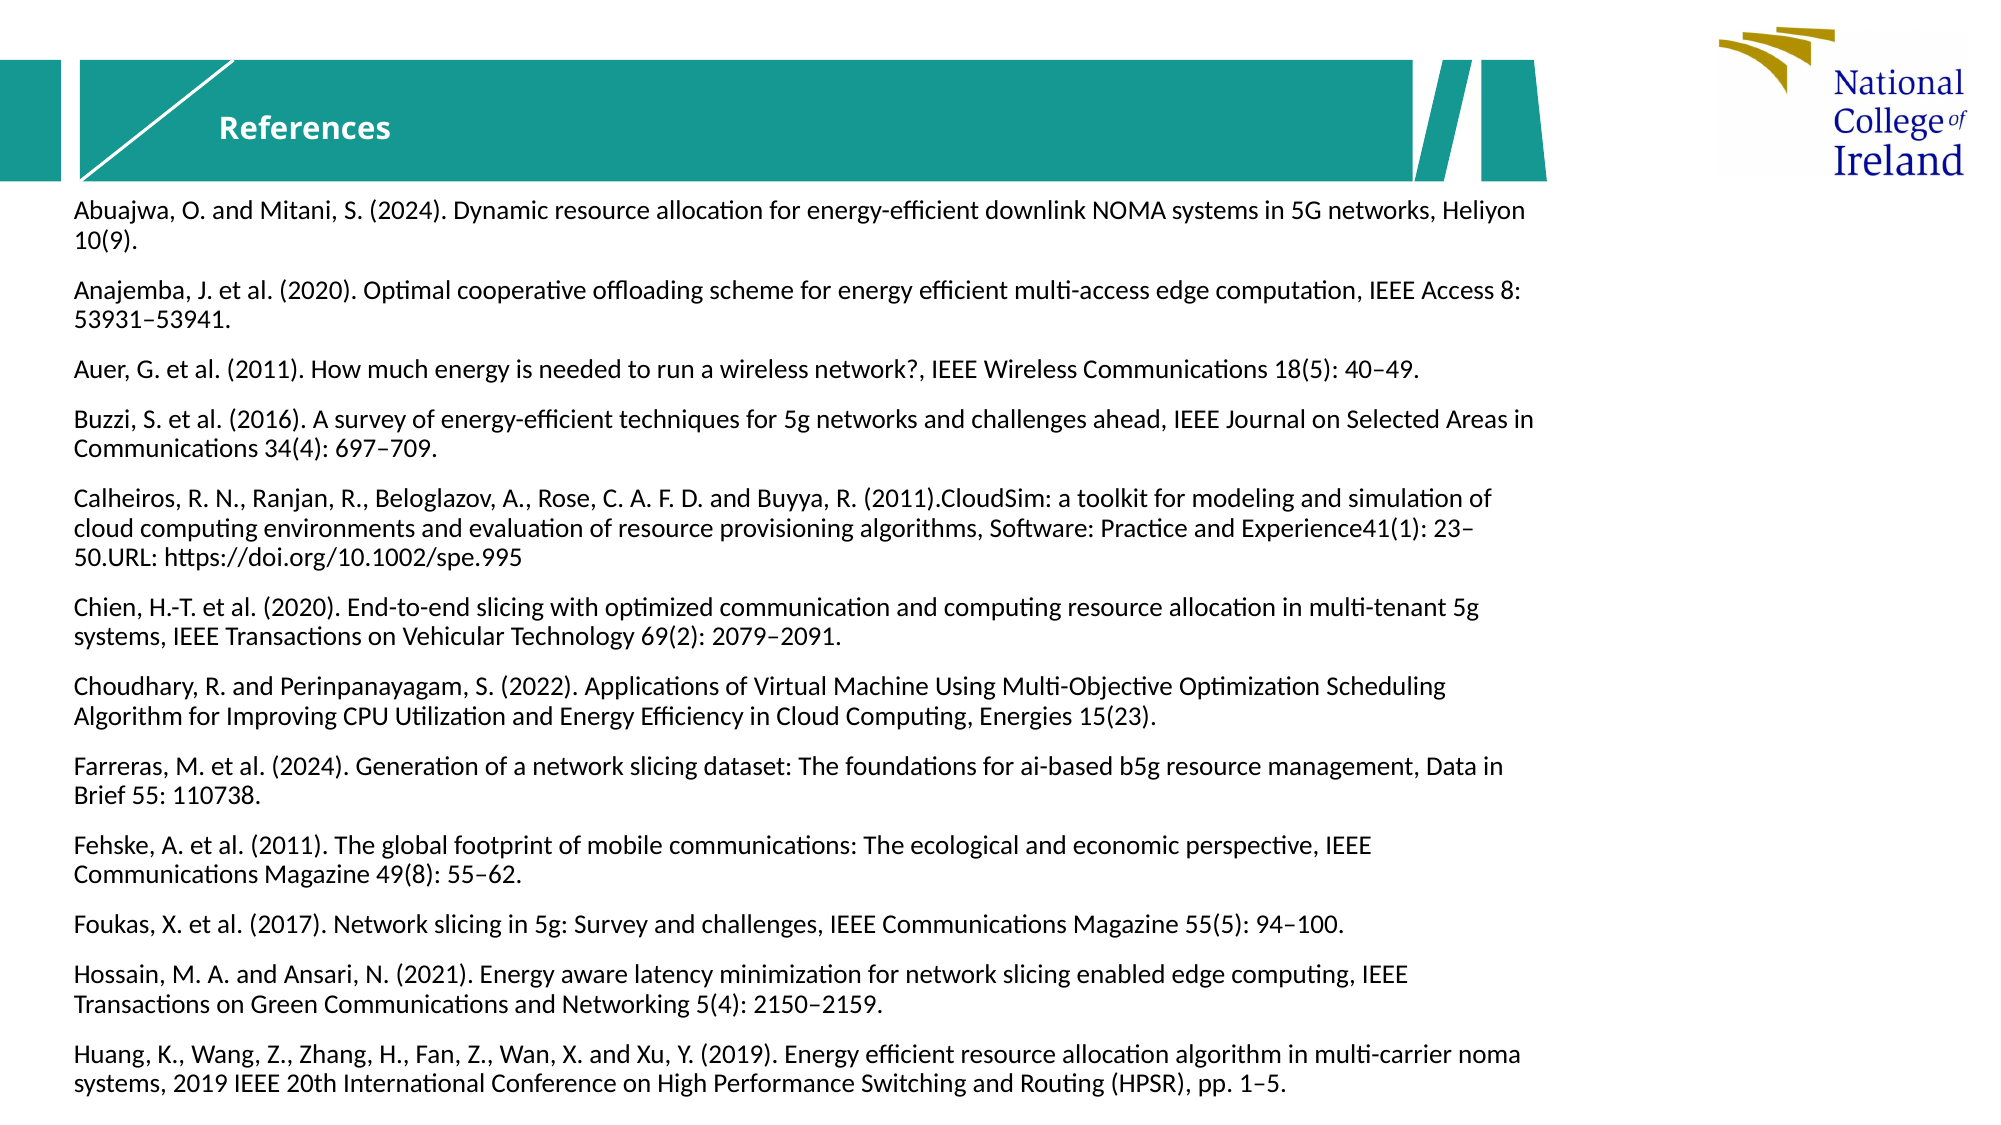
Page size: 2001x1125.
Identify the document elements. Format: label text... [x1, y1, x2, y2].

list Abuajwa, O. and Mitani, S. (2024). Dynamic resource allocation for energy-efficient downlink NOMA systems in 5G networks, Heliyon 10(9). Anajemba, J. et al. (2020). Optimal cooperative offloading scheme for energy efficient multi-access edge computation, IEEE Access 8: 53931–53941. Auer, G. et al. (2011). How much energy is needed to run a wireless network?, IEEE Wireless Communications 18(5): 40–49. Buzzi, S. et al. (2016). A survey of energy-efficient techniques for 5g networks and challenges ahead, IEEE Journal on Selected Areas in Communications 34(4): 697–709. Calheiros, R. N., Ranjan, R., Beloglazov, A., Rose, C. A. F. D. and Buyya, R. (2011).CloudSim: a toolkit for modeling and simulation of cloud computing environments and evaluation of resource provisioning algorithms, Software: Practice and Experience41(1): 23–50.URL: https://doi.org/10.1002/spe.995 Chien, H.-T. et al. (2020). End-to-end slicing with optimized communication and computing resource allocation in multi-tenant 5g systems, IEEE Transactions on Vehicular Technology 69(2): 2079–2091. Choudhary, R. and Perinpanayagam, S. (2022). Applications of Virtual Machine Using Multi-Objective Optimization Scheduling Algorithm for Improving CPU Utilization and Energy Efficiency in Cloud Computing, Energies 15(23). Farreras, M. et al. (2024). Generation of a network slicing dataset: The foundations for ai-based b5g resource management, Data in Brief 55: 110738. Fehske, A. et al. (2011). The global footprint of mobile communications: The ecological and economic perspective, IEEE Communications Magazine 49(8): 55–62. Foukas, X. et al. (2017). Network slicing in 5g: Survey and challenges, IEEE Communications Magazine 55(5): 94–100. Hossain, M. A. and Ansari, N. (2021). Energy aware latency minimization for network slicing enabled edge computing, IEEE Transactions on Green Communications and Networking 5(4): 2150–2159. Huang, K., Wang, Z., Zhang, H., Fan, Z., Wan, X. and Xu, Y. (2019). Energy efficient resource allocation algorithm in multi-carrier noma systems, 2019 IEEE 20th International Conference on High Performance Switching and Routing (HPSR), pp. 1–5. [58, 189, 1550, 1125]
title References [203, 104, 1929, 154]
picture [1717, 26, 1969, 178]
